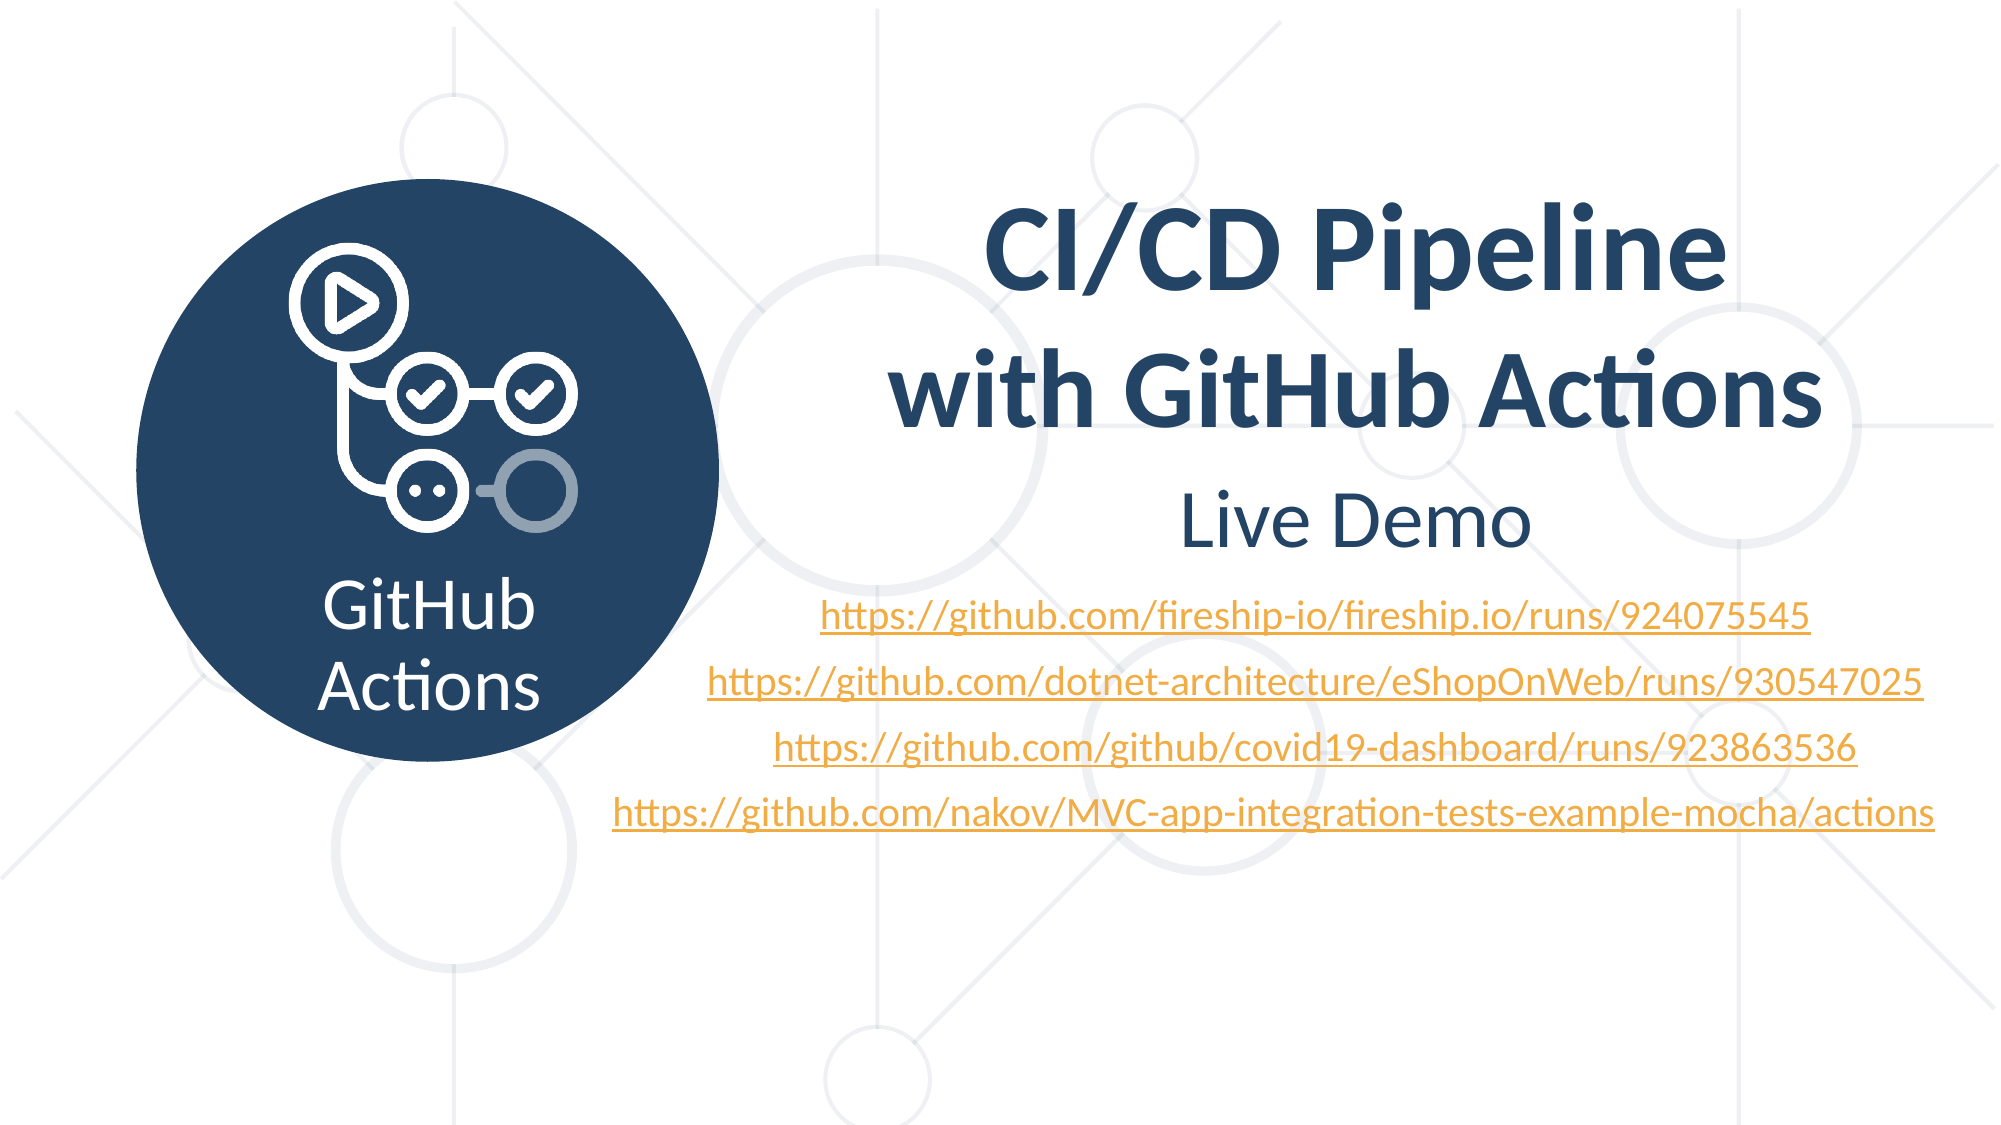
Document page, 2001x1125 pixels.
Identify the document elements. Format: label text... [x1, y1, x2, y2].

text_box https://github.com/github/covid19-dashboard/runs/923863536 [710, 712, 1921, 777]
text_box https://github.com/nakov/MVC-app-integration-tests-example-mocha/actions [597, 777, 2000, 843]
title CI/CD Pipeline with GitHub Actions [810, 163, 1905, 452]
text_box https://github.com/dotnet-architecture/eShopOnWeb/runs/930547025 [649, 646, 1981, 711]
subtitle Live Demo [859, 459, 1855, 564]
text_box GitHub Actions [271, 565, 589, 738]
text_box https://github.com/fireship-io/fireship.io/runs/924075545 [765, 580, 1866, 646]
picture [263, 218, 602, 557]
